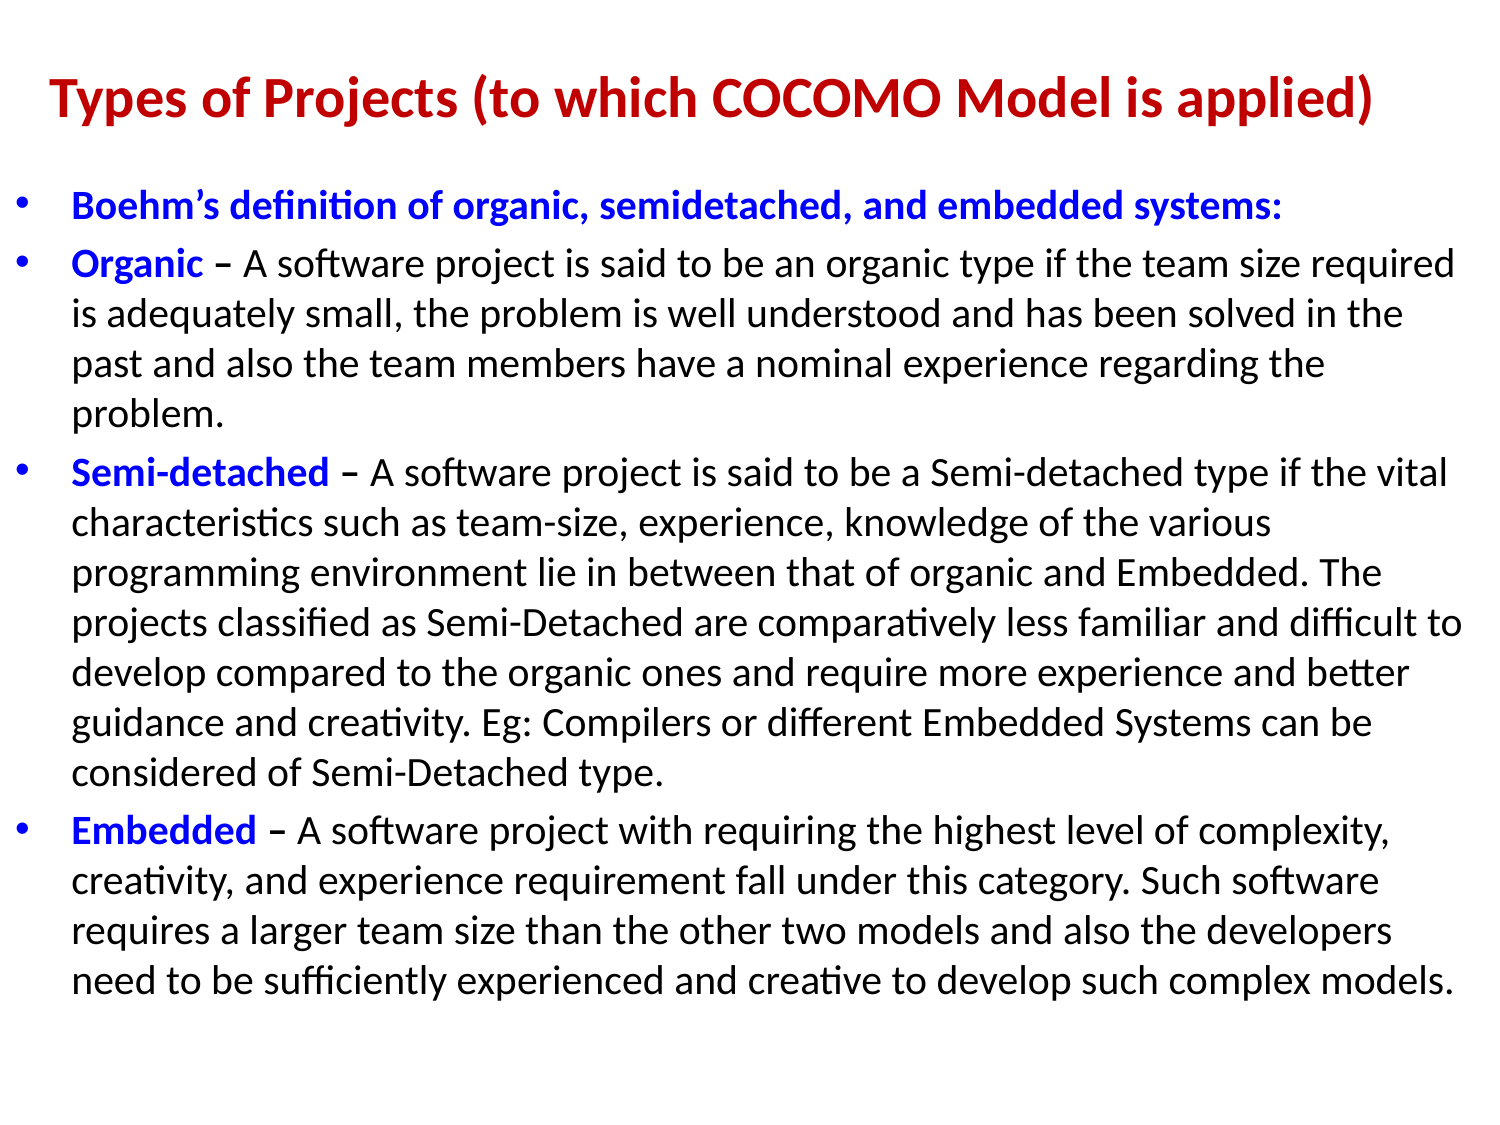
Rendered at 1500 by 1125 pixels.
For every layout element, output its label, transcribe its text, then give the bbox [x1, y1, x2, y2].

list Boehm’s definition of organic, semidetached, and embedded systems: Organic – A software project is said to be an organic type if the team size required is adequately small, the problem is well understood and has been solved in the past and also the team members have a nominal experience regarding the problem. Semi-detached – A software project is said to be a Semi-detached type if the vital characteristics such as team-size, experience, knowledge of the various programming environment lie in between that of organic and Embedded. The projects classified as Semi-Detached are comparatively less familiar and difficult to develop compared to the organic ones and require more experience and better guidance and creativity. Eg: Compilers or different Embedded Systems can be considered of Semi-Detached type. Embedded – A software project with requiring the highest level of complexity, creativity, and experience requirement fall under this category. Such software requires a larger team size than the other two models and also the developers need to be sufficiently experienced and creative to develop such complex models. [0, 170, 1500, 1014]
title Types of Projects (to which COCOMO Model is applied) [0, 0, 1425, 170]
